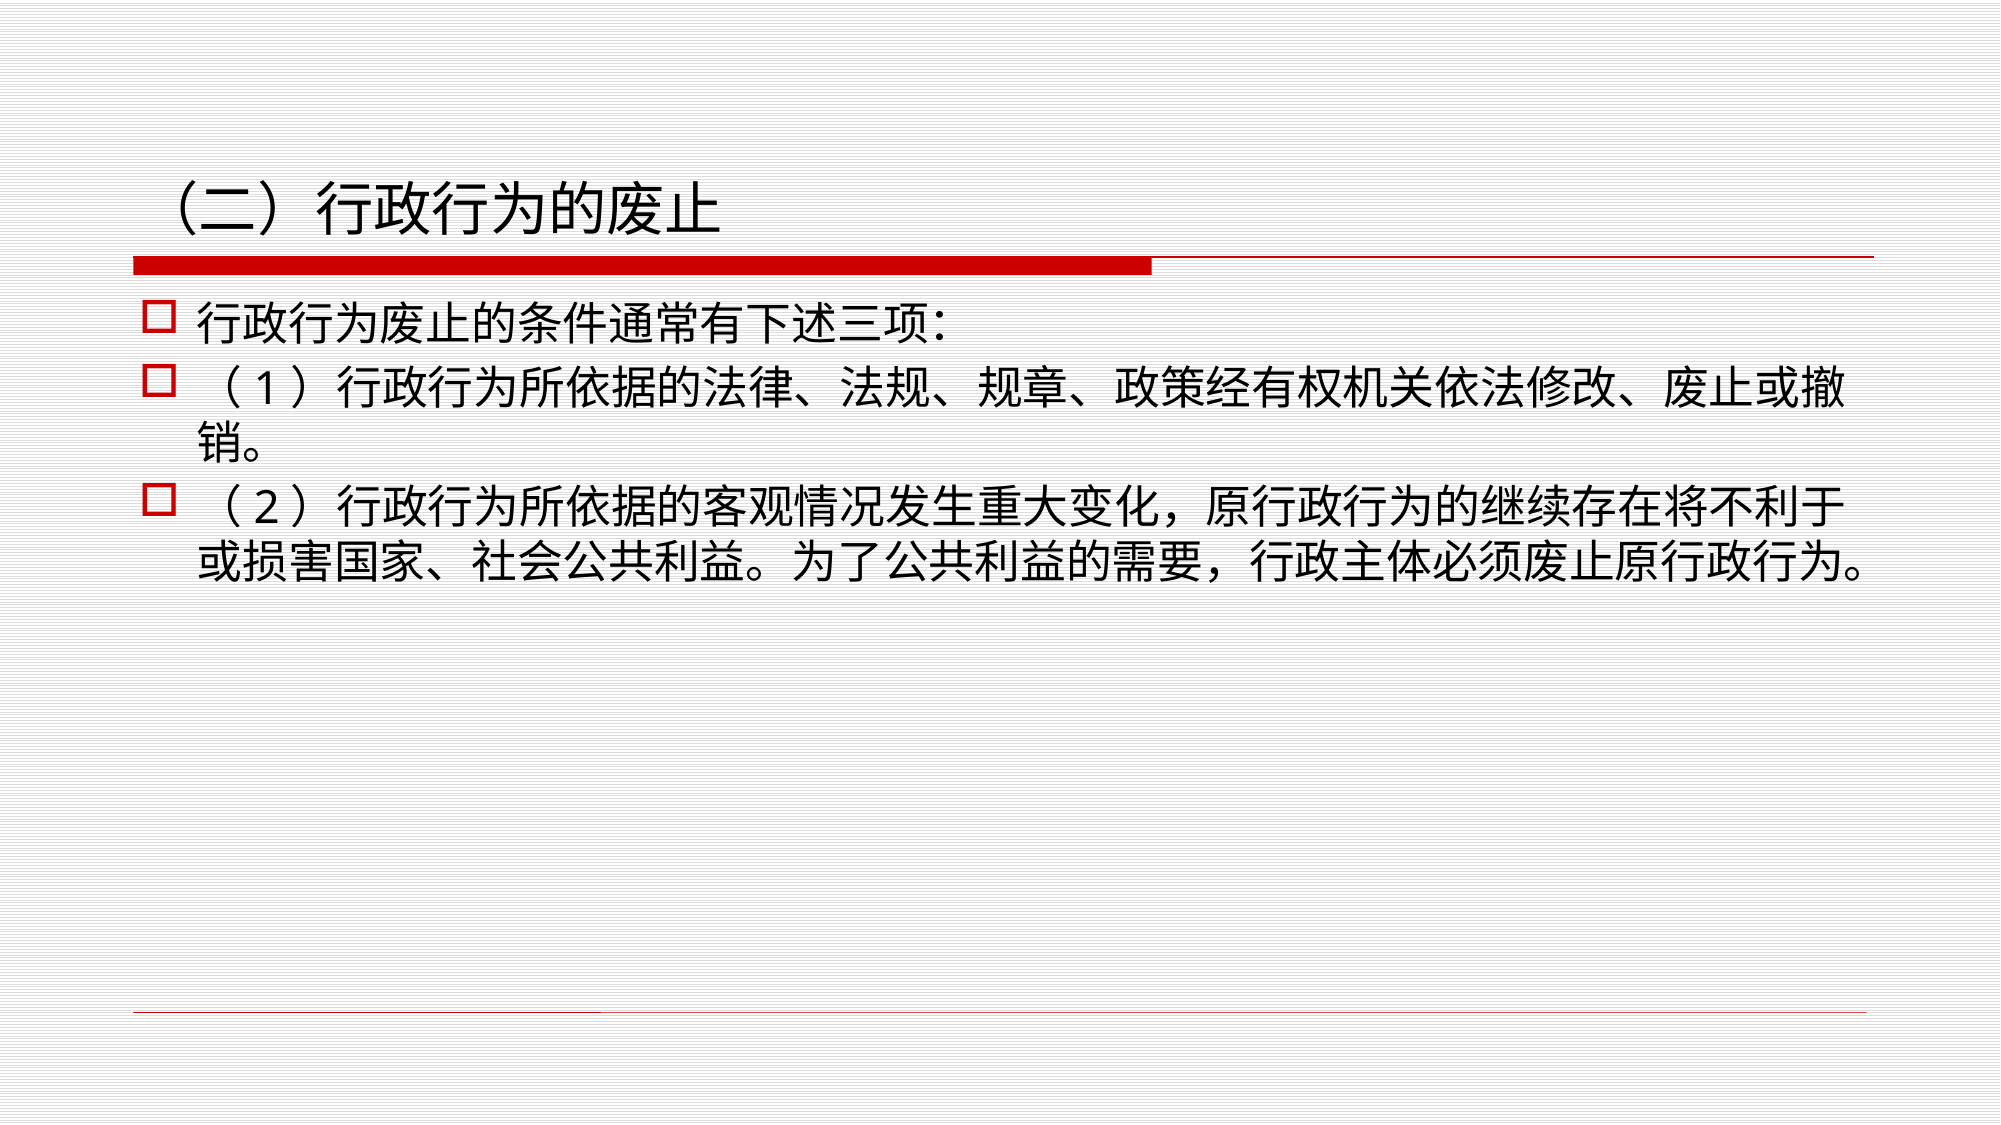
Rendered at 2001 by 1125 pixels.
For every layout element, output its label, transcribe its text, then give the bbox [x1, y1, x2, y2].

title （二）行政行为的废止 [125, 49, 1876, 250]
list 行政行为废止的条件通常有下述三项： （1）行政行为所依据的法律、法规、规章、政策经有权机关依法修改、废止或撤销。 （2）行政行为所依据的客观情况发生重大变化，原行政行为的继续存在将不利于或损害国家、社会公共利益。为了公共利益的需要，行政主体必须废止原行政行为。 [123, 287, 1875, 988]
